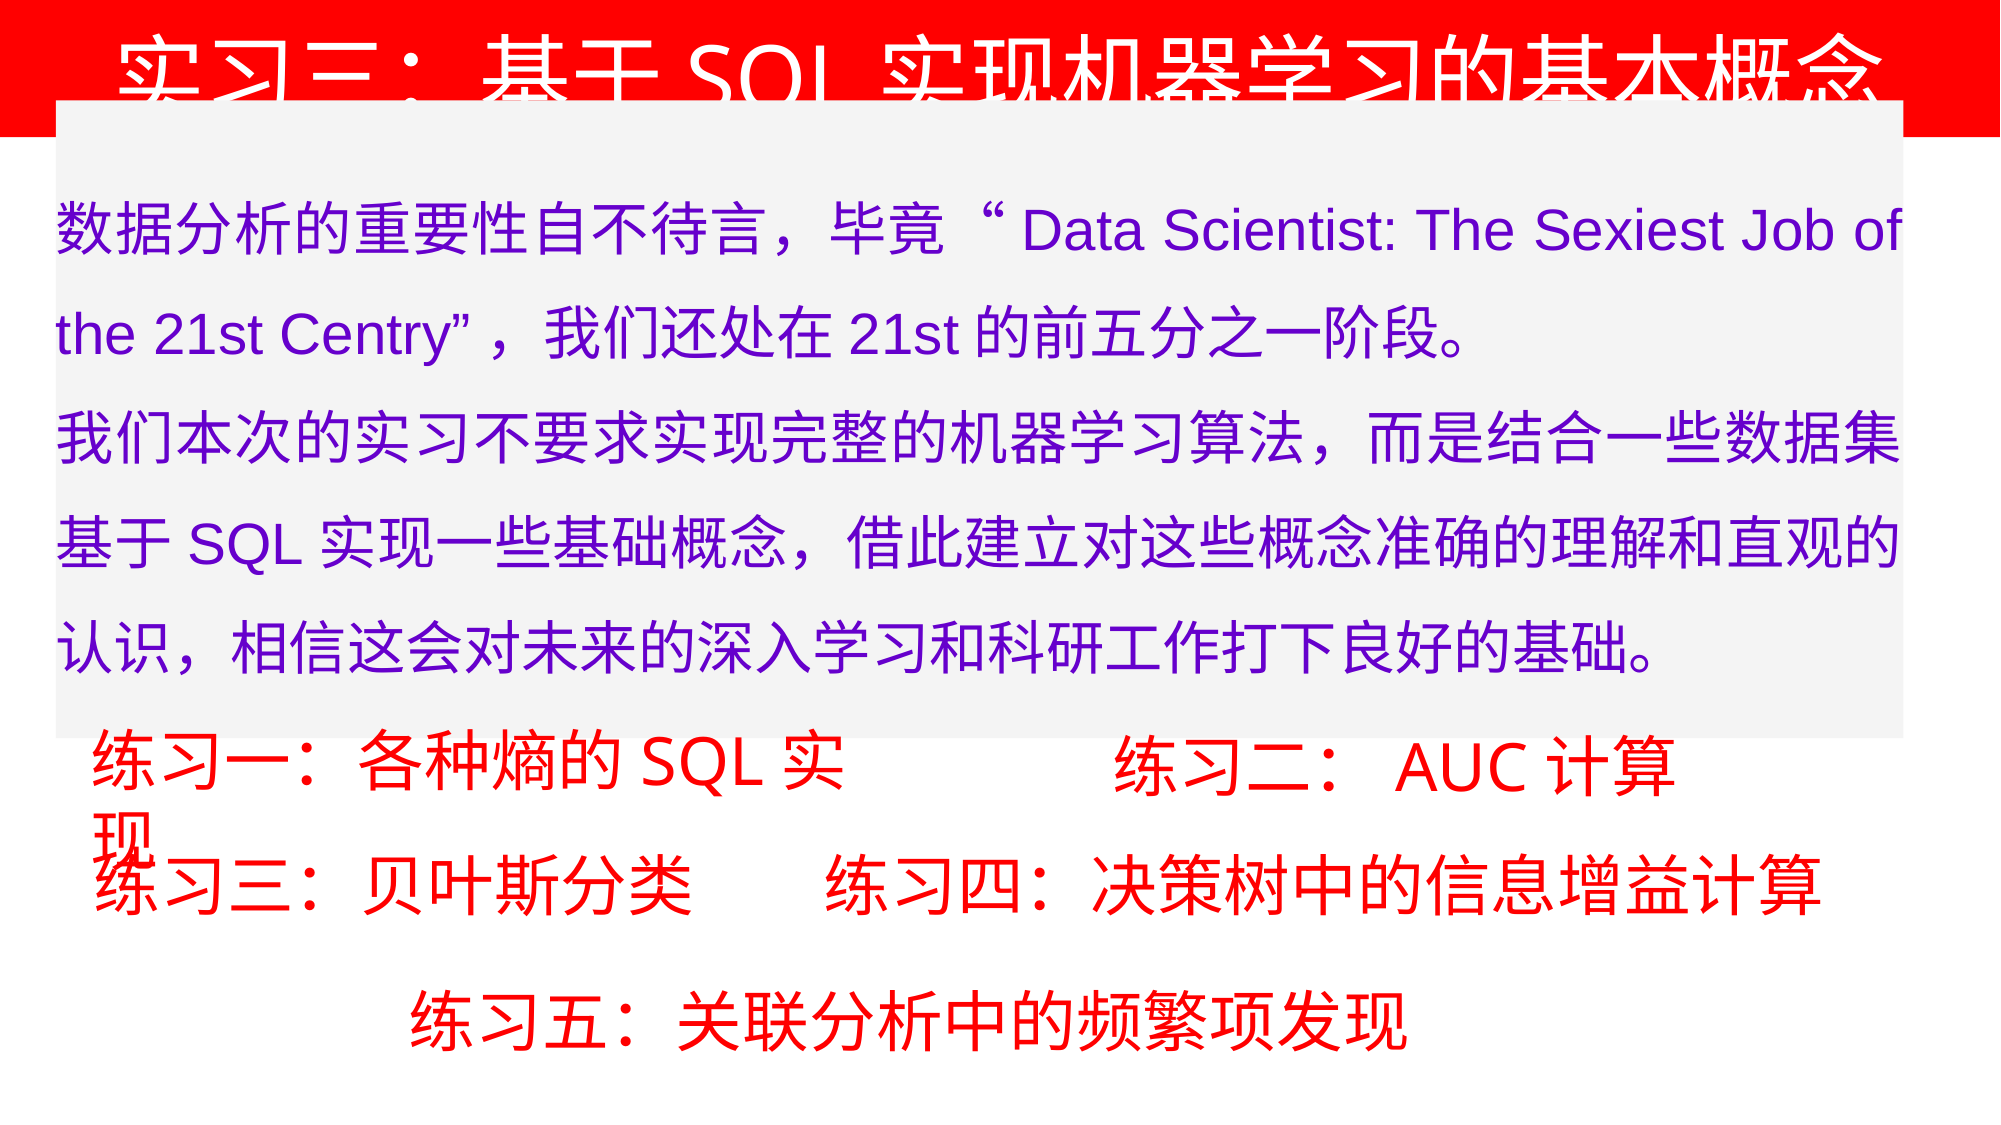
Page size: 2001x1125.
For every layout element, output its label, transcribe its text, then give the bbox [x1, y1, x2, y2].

text_box 练习一：各种熵的SQL实现 [76, 711, 926, 886]
text_box 练习五：关联分析中的频繁项发现 [394, 972, 1506, 1067]
title 实习三：基于SQL实现机器学习的基本概念 [0, 0, 2000, 138]
text_box 练习四：决策树中的信息增益计算 [808, 836, 1848, 932]
list 数据分析的重要性自不待言，毕竟“Data Scientist: The Sexiest Job of the 21st Centry”，我们还处在21st的前五分之一阶段。 我们本次的实习不要求实现完整的机器学习算法，而是结合一些数据集基于SQL实现一些基础概念，借此建立对这些概念准确的理解和直观的认识，相信这会对未来的深入学习和科研工作打下良好的基础。 [55, 100, 1904, 739]
text_box 练习二：AUC计算 [1097, 716, 1693, 812]
text_box 练习三：贝叶斯分类 [78, 836, 710, 932]
